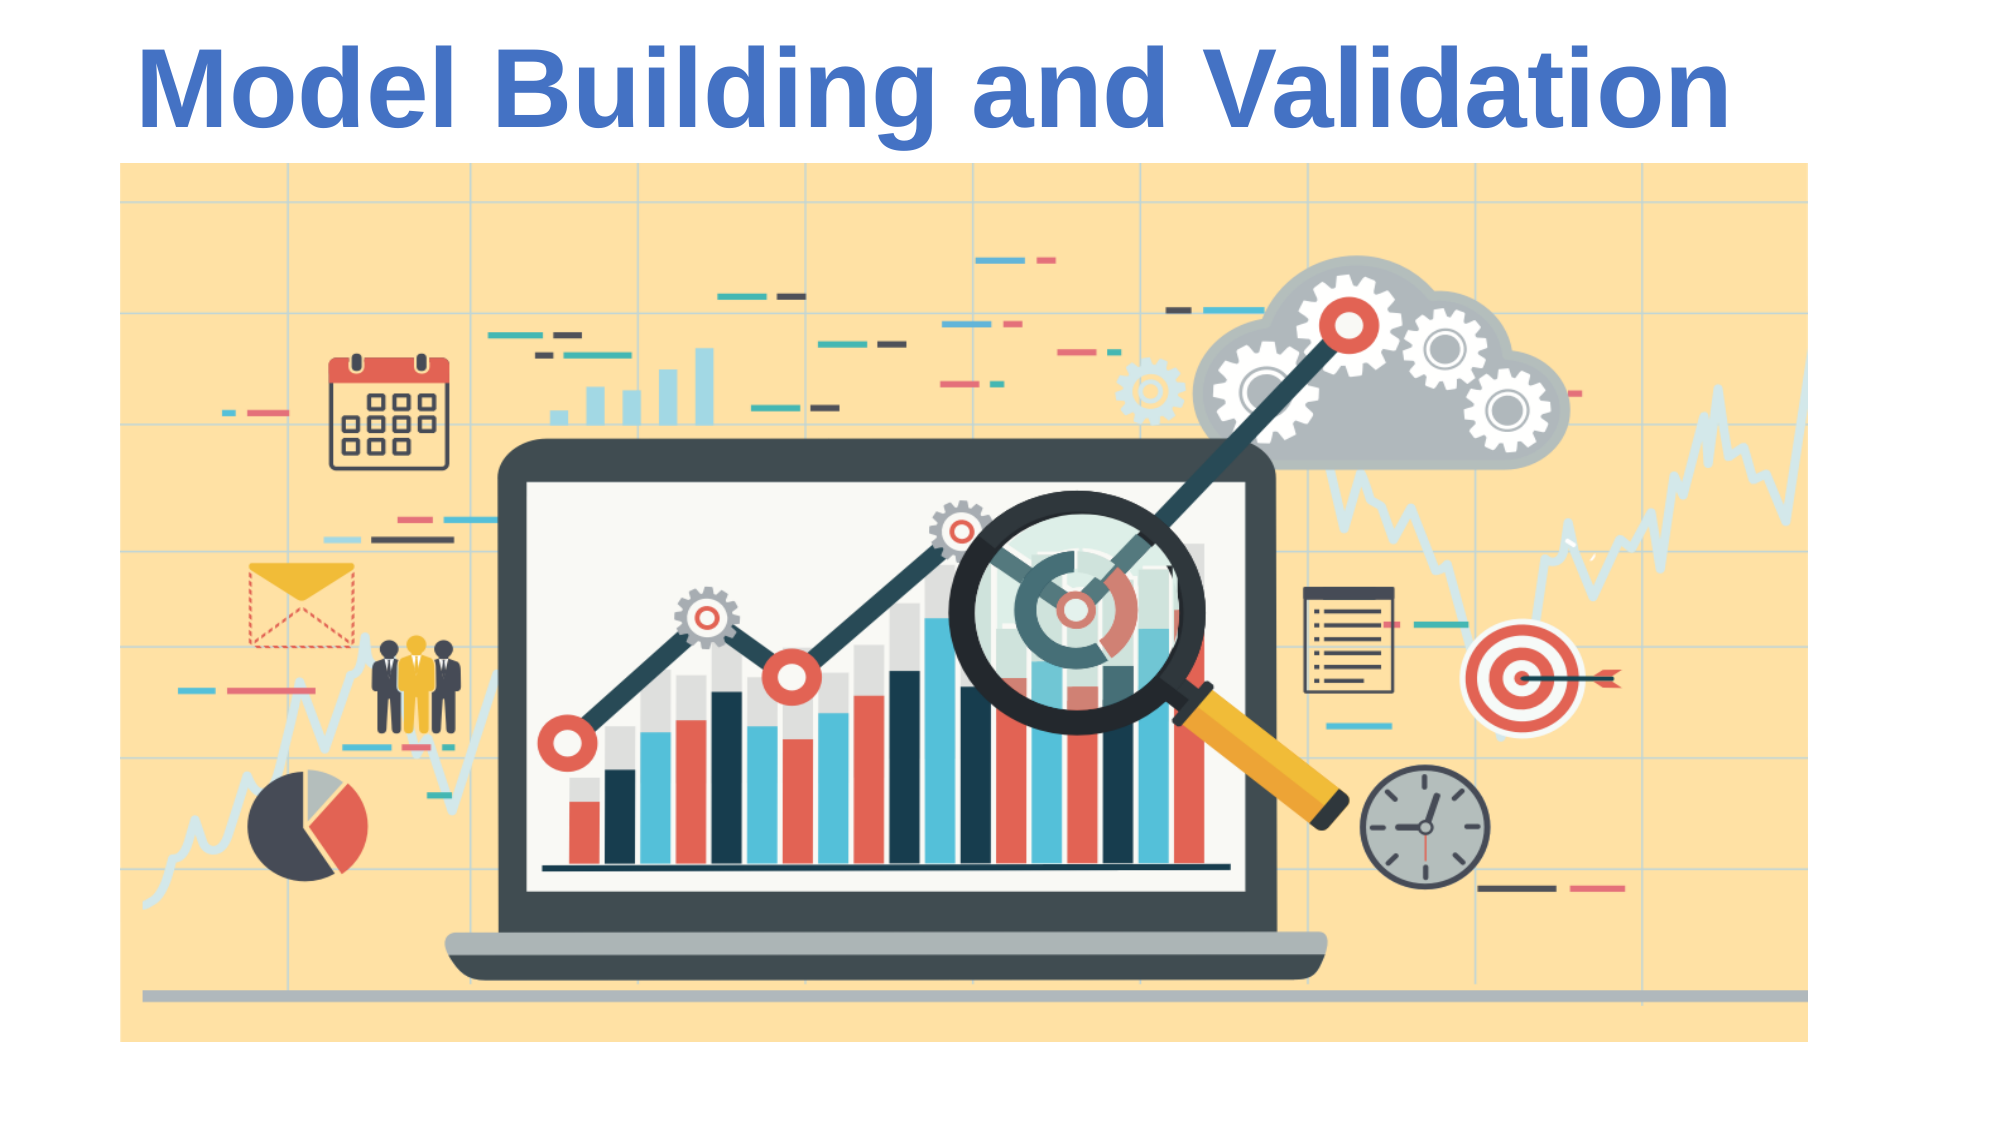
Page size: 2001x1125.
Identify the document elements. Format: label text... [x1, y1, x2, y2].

text_box Model Building and Validation [120, 8, 1858, 158]
picture [120, 163, 1808, 1042]
